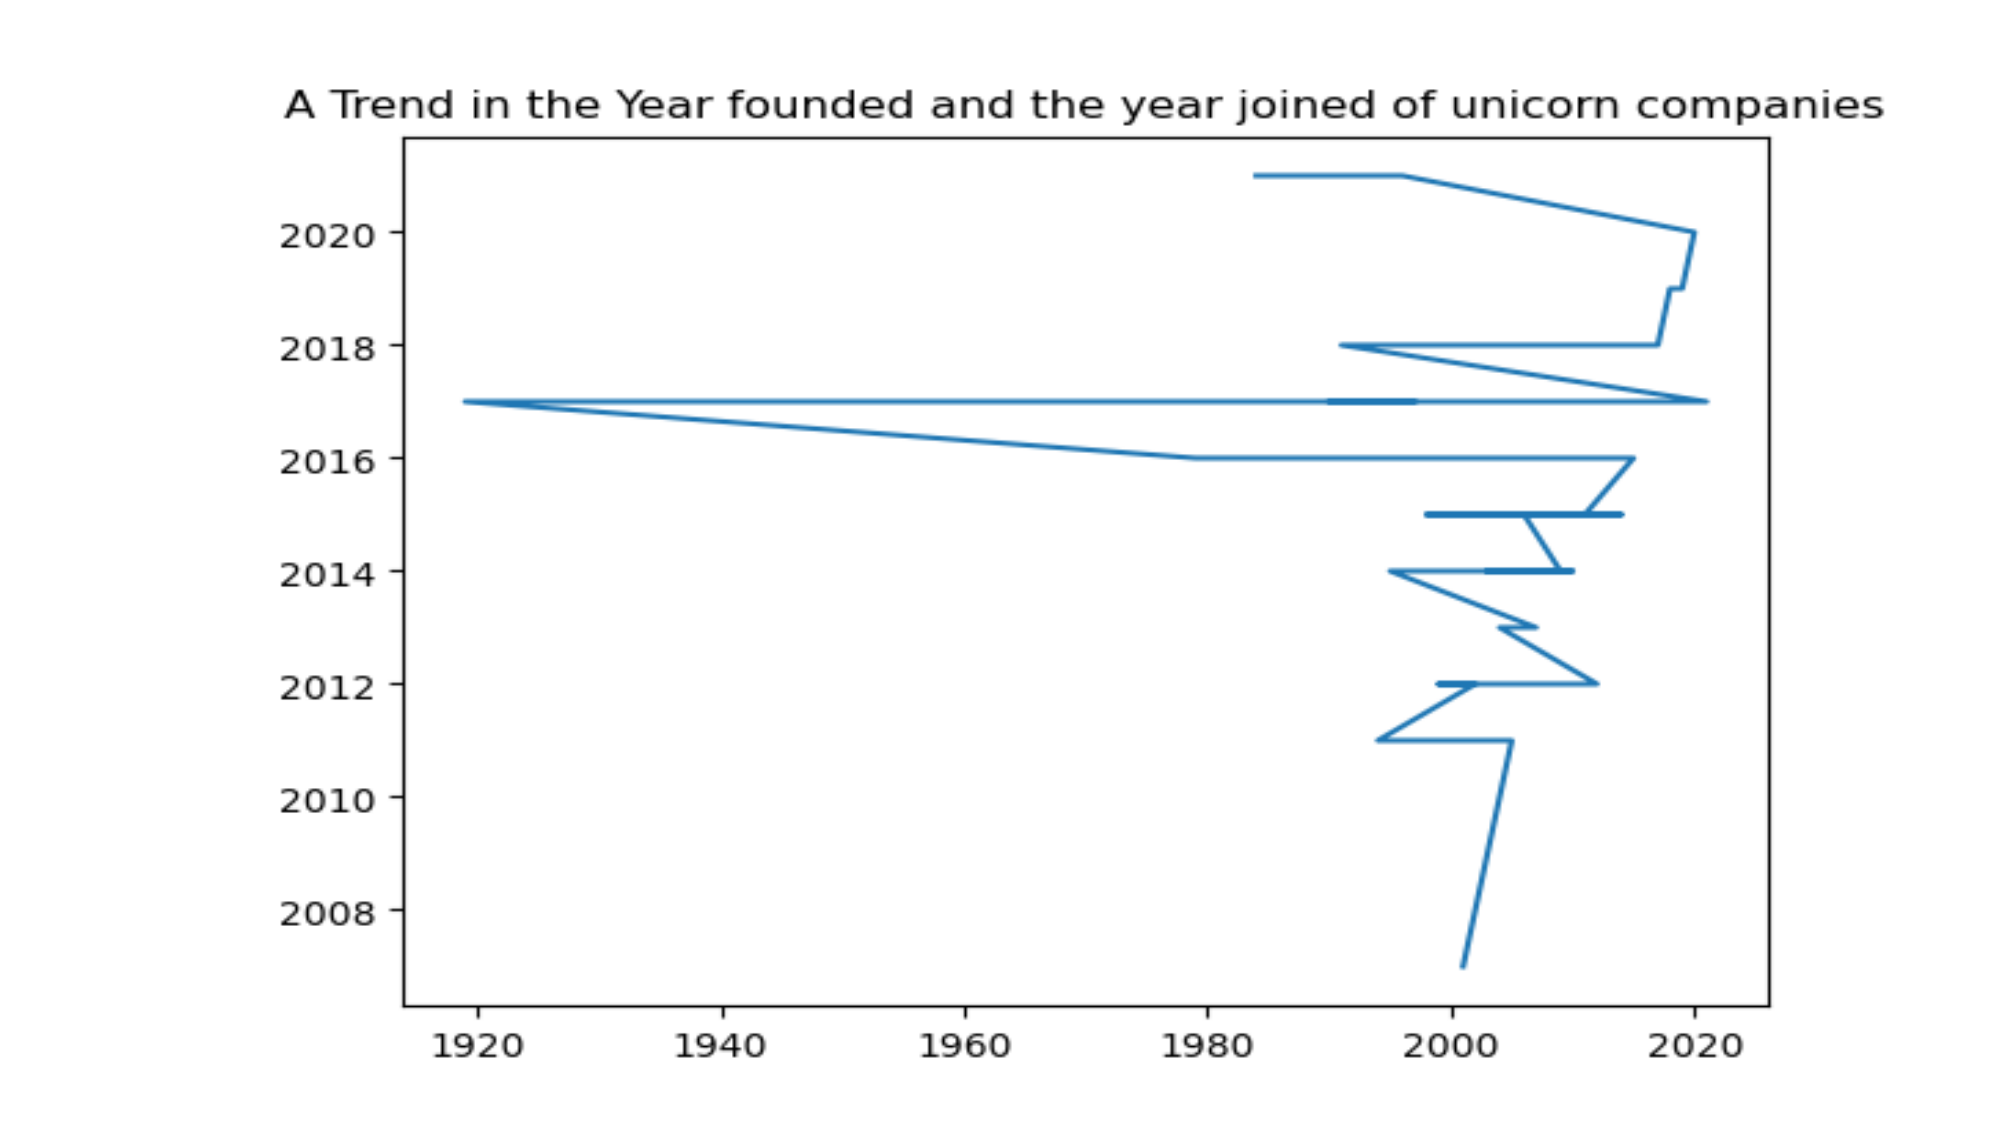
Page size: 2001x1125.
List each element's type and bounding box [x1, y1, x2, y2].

picture [252, 67, 1912, 1086]
